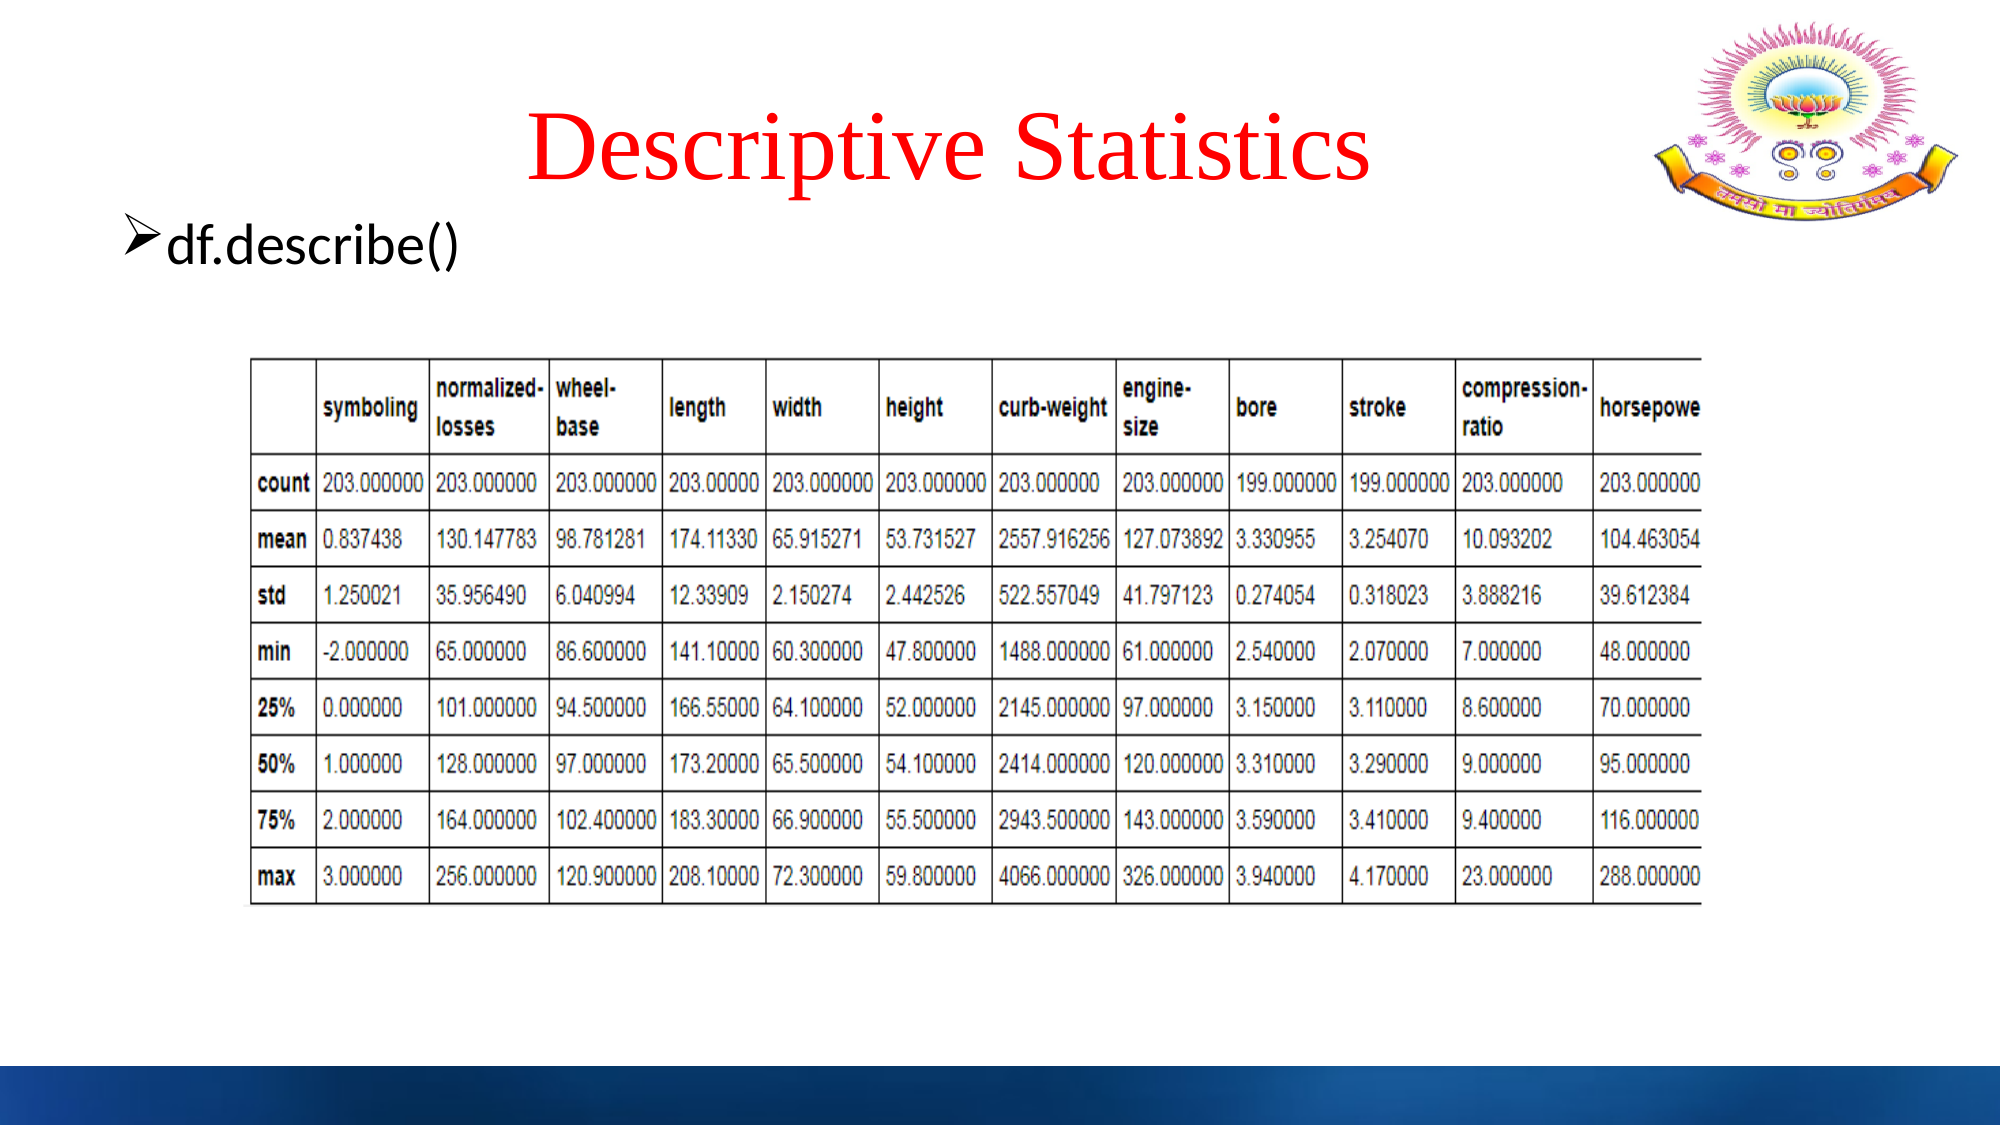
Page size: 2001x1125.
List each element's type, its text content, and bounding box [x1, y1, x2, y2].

picture [234, 347, 1703, 907]
text_box df.describe() [101, 197, 2000, 1066]
text_box Descriptive Statistics [266, 70, 1634, 197]
picture [1644, 19, 1976, 226]
picture [0, 1066, 2000, 1125]
